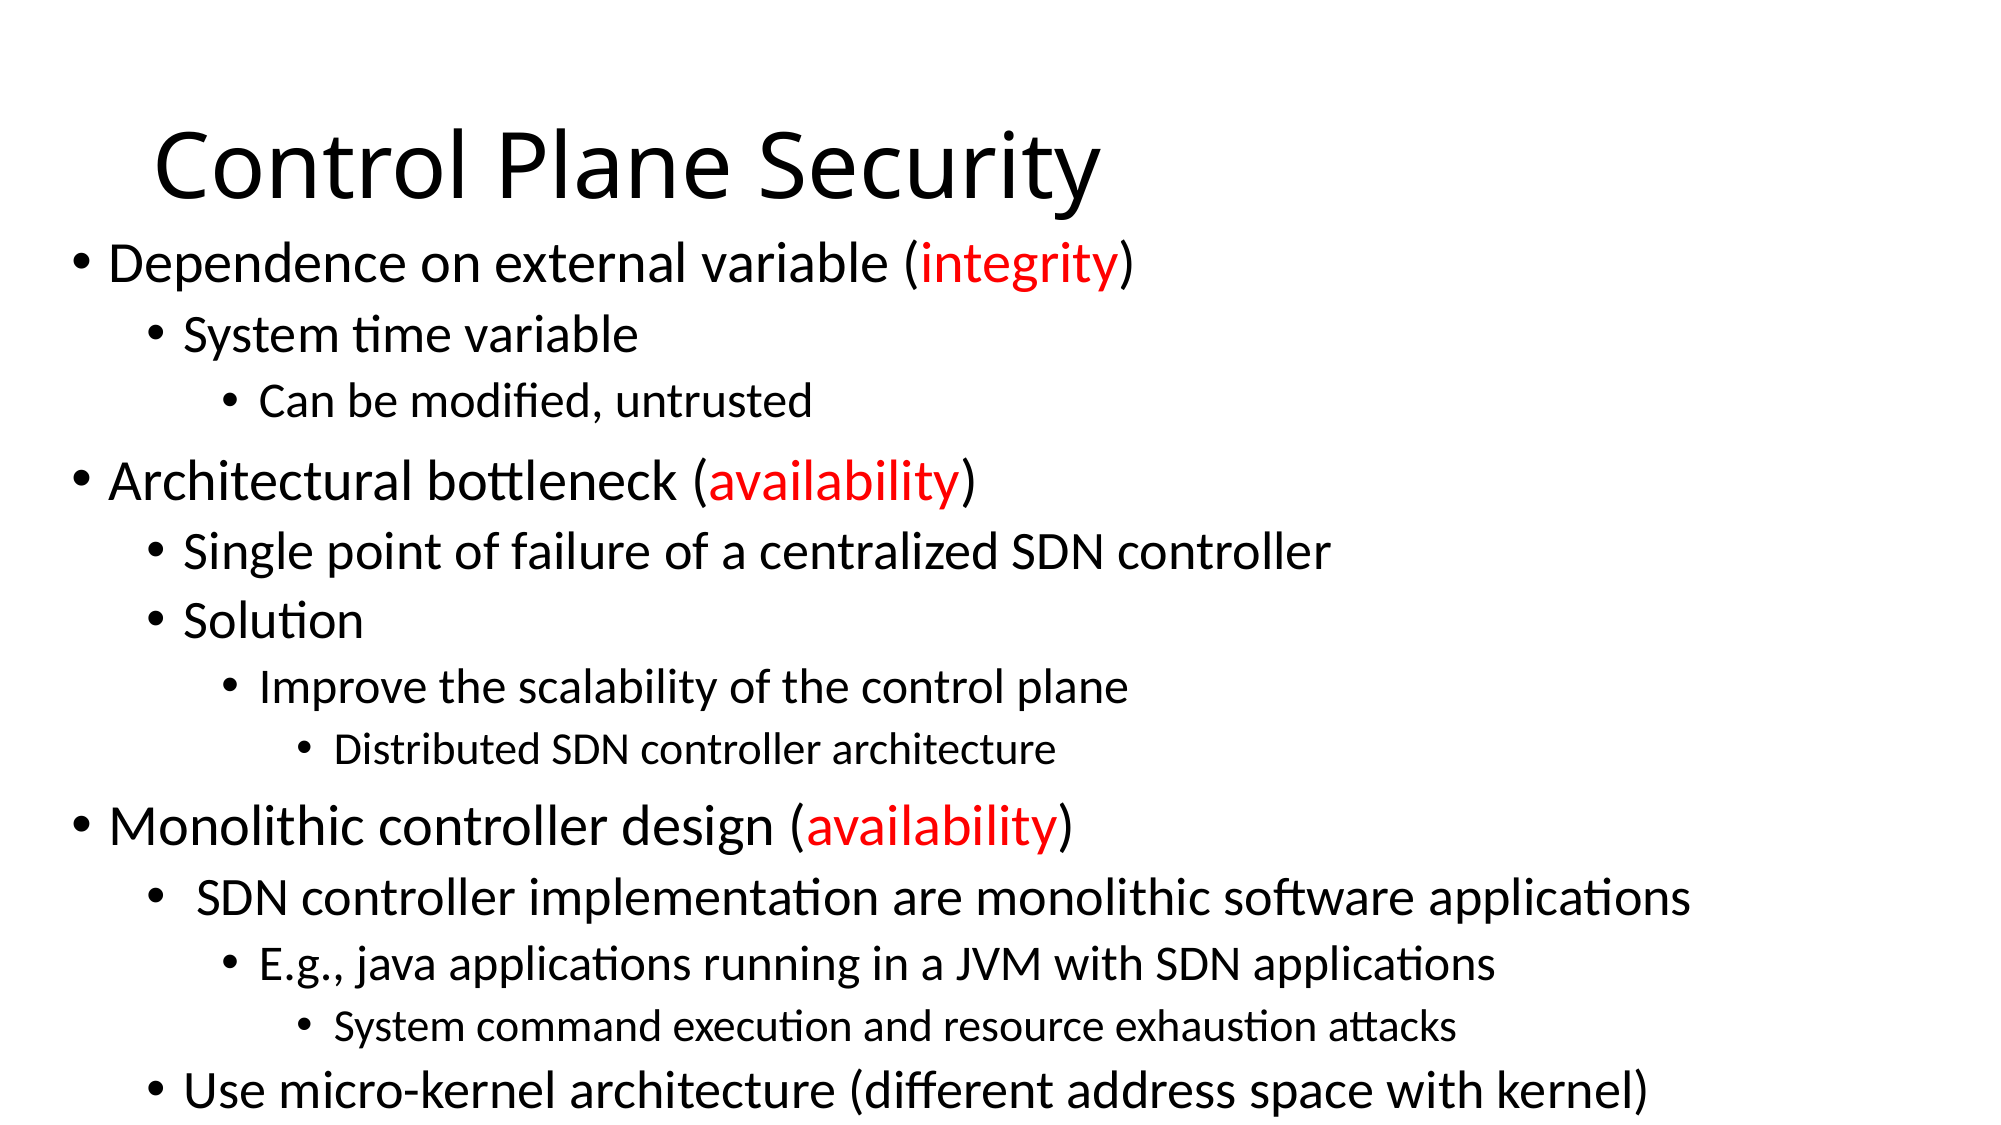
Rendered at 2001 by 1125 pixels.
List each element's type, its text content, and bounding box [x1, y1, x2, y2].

title Control Plane Security [137, 59, 1863, 278]
list Dependence on external variable (integrity) System time variable Can be modified, untrusted Architectural bottleneck (availability) Single point of failure of a centralized SDN controller Solution Improve the scalability of the control plane Distributed SDN controller architecture Monolithic controller design (availability) SDN controller implementation are monolithic software applications E.g., java applications running in a JVM with SDN applications System command execution and resource exhaustion attacks Use micro-kernel architecture (different address space with kernel) [56, 225, 1782, 1125]
